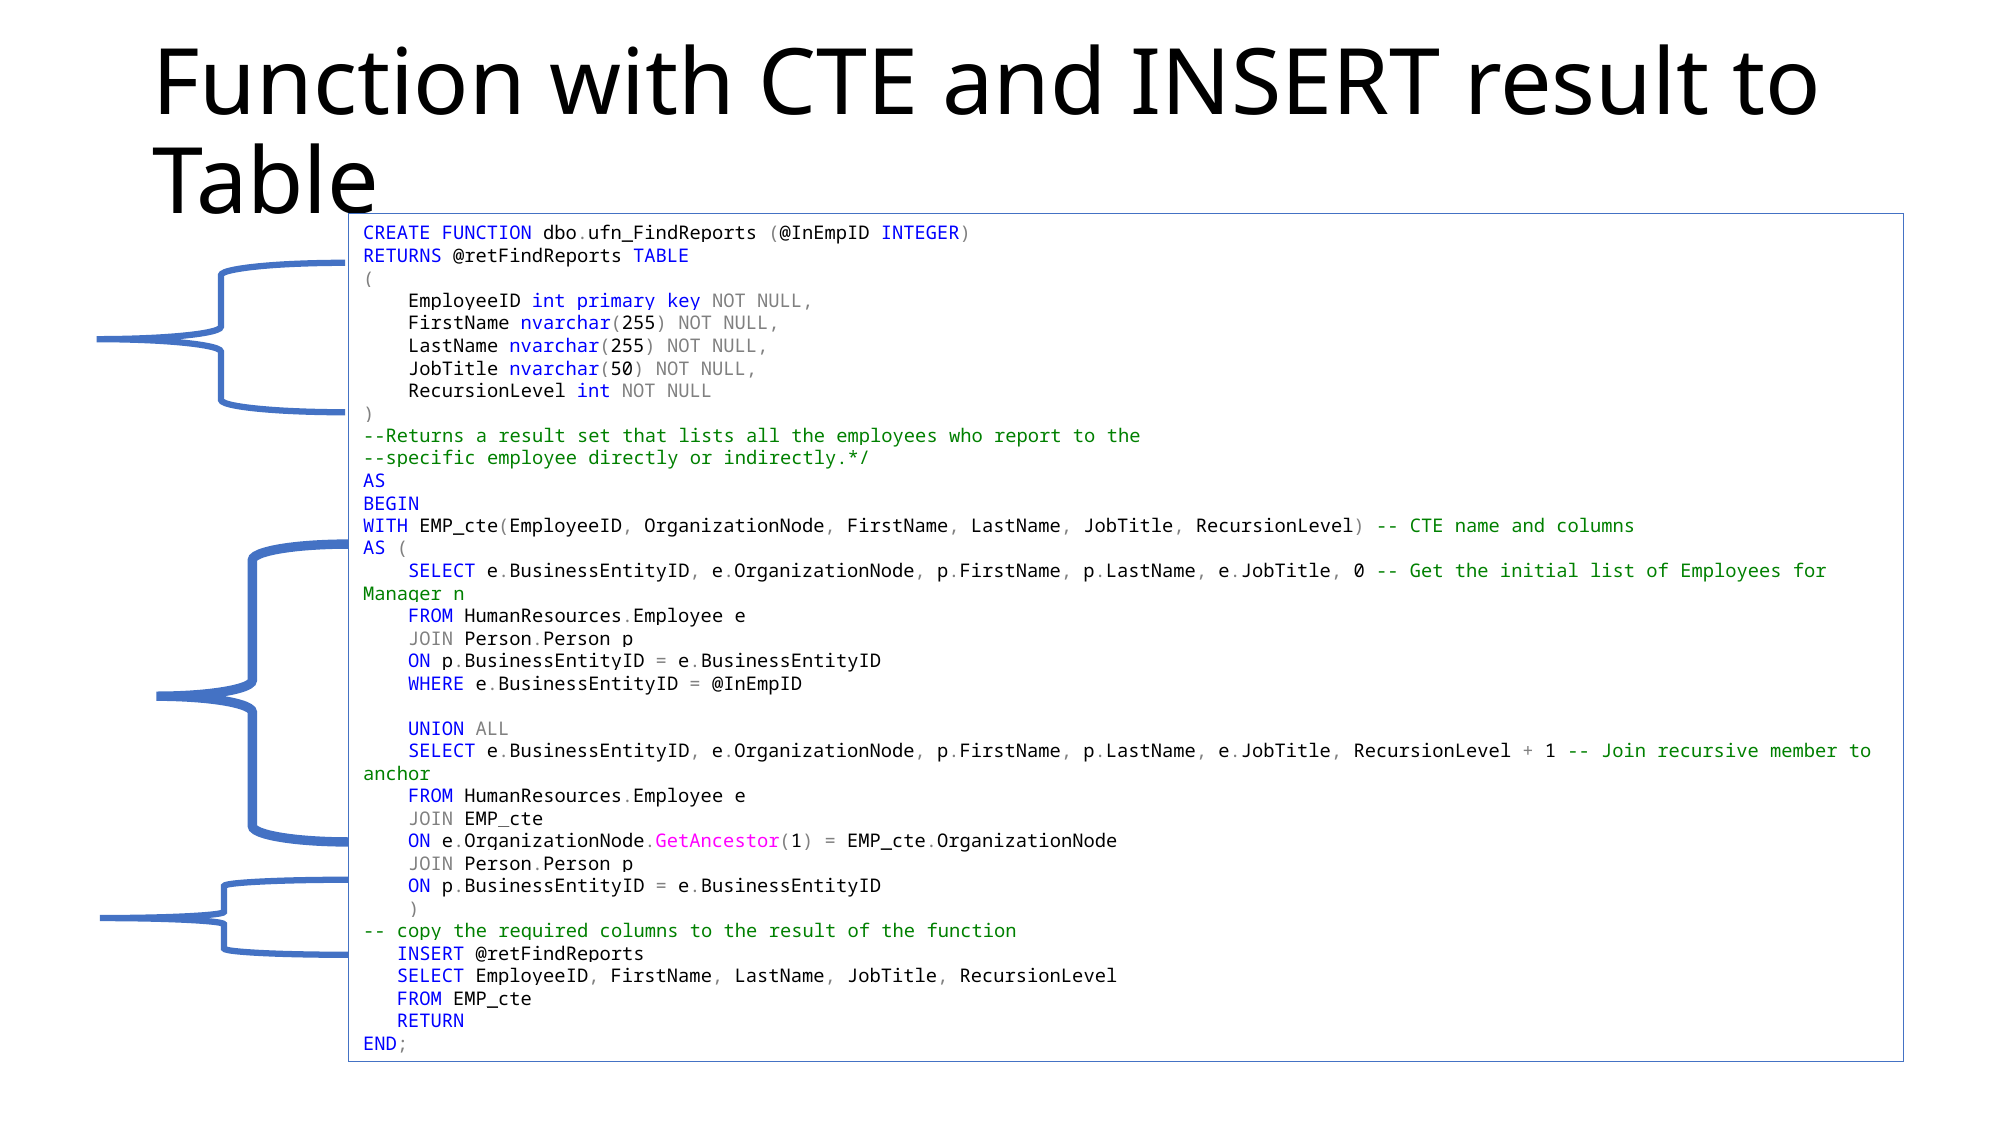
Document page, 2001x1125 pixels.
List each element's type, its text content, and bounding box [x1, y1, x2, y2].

title Function with CTE and INSERT result to Table [137, 59, 1863, 210]
text_box CREATE FUNCTION dbo.ufn_FindReports (@InEmpID INTEGER) RETURNS @retFindReports TABLE ( EmployeeID int primary key NOT NULL, FirstName nvarchar(255) NOT NULL, LastName nvarchar(255) NOT NULL, JobTitle nvarchar(50) NOT NULL, RecursionLevel int NOT NULL ) --Returns a result set that lists all the employees who report to the --specific employee directly or indirectly.*/ AS BEGIN WITH EMP_cte(EmployeeID, OrganizationNode, FirstName, LastName, JobTitle, RecursionLevel) -- CTE name and columns AS ( SELECT e.BusinessEntityID, e.OrganizationNode, p.FirstName, p.LastName, e.JobTitle, 0 -- Get the initial list of Employees for Manager n FROM HumanResources.Employee e JOIN Person.Person p ON p.BusinessEntityID = e.BusinessEntityID WHERE e.BusinessEntityID = @InEmpID UNION ALL SELECT e.BusinessEntityID, e.OrganizationNode, p.FirstName, p.LastName, e.JobTitle, RecursionLevel + 1 -- Join recursive member to anchor FROM HumanResources.Employee e JOIN EMP_cte ON e.OrganizationNode.GetAncestor(1) = EMP_cte.OrganizationNode JOIN Person.Person p ON p.BusinessEntityID = e.BusinessEntityID ) -- copy the required columns to the result of the function INSERT @retFindReports SELECT EmployeeID, FirstName, LastName, JobTitle, RecursionLevel FROM EMP_cte RETURN END; [348, 213, 1904, 1062]
text_box [99, 879, 349, 956]
text_box [96, 262, 346, 413]
text_box [156, 543, 349, 843]
